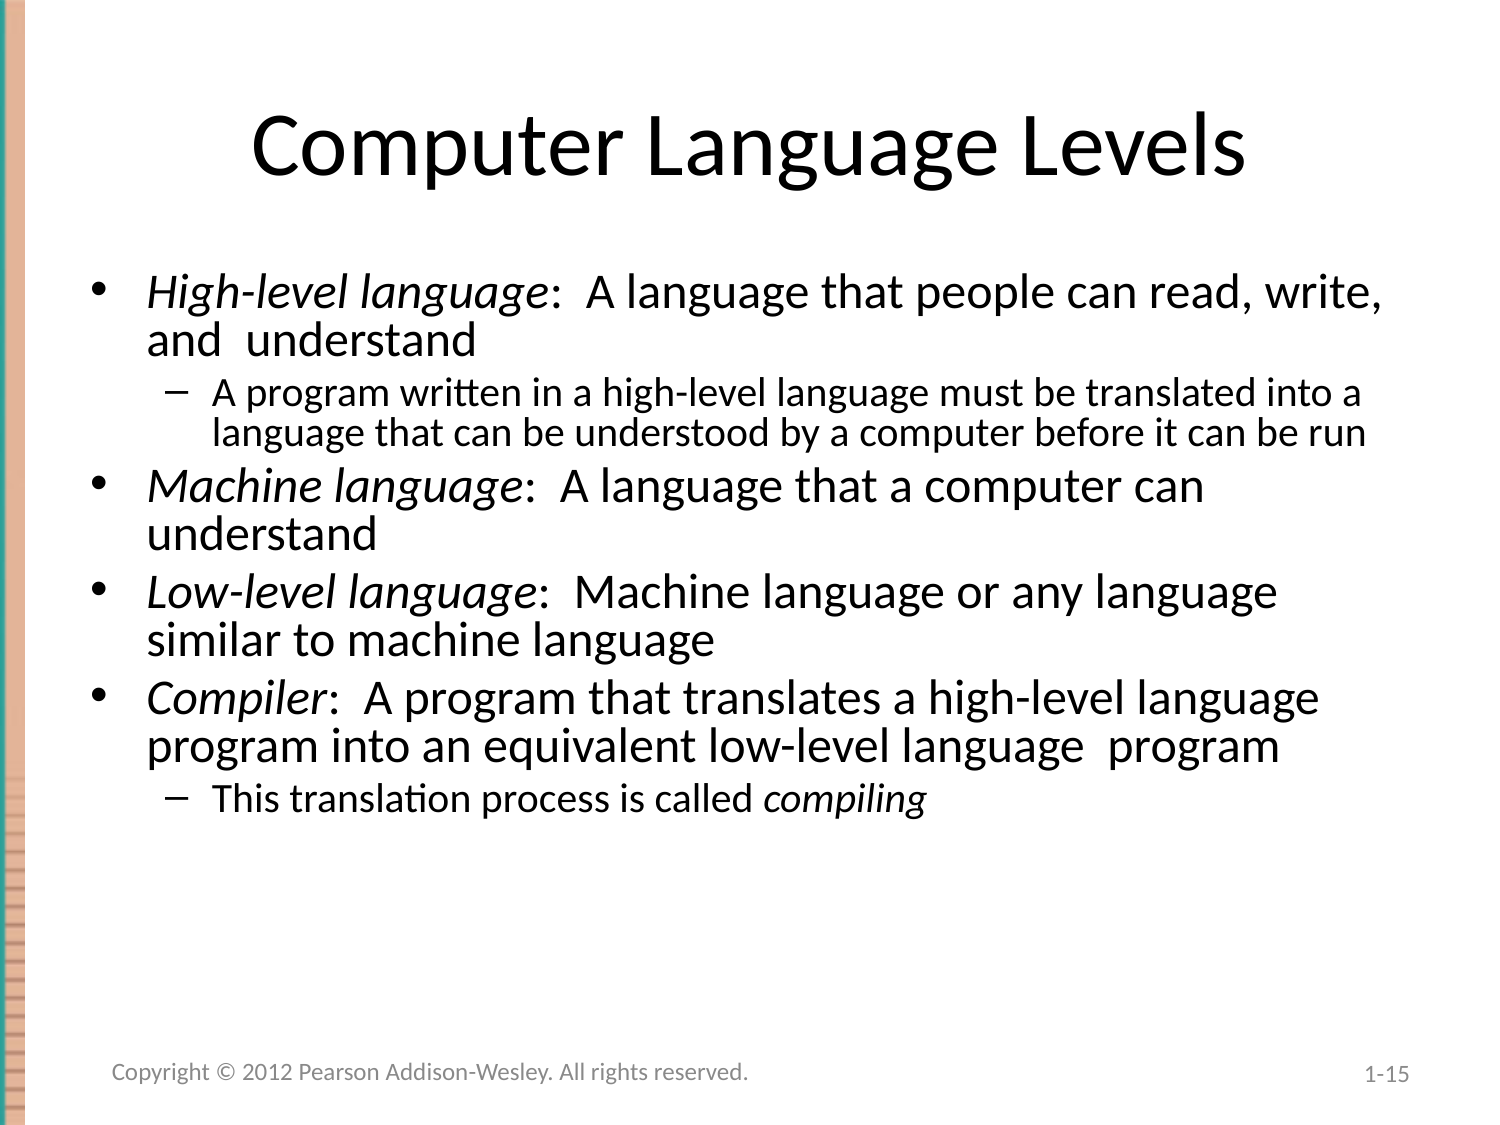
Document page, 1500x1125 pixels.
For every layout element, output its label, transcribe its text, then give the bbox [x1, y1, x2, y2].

picture [0, 0, 25, 1125]
slide_number 1-15 [1074, 1042, 1425, 1103]
title Computer Language Levels [74, 44, 1426, 233]
list High-level language: A language that people can read, write, and understand A program written in a high-level language must be translated into a language that can be understood by a computer before it can be run Machine language: A language that a computer can understand Low-level language: Machine language or any language similar to machine language Compiler: A program that translates a high-level language program into an equivalent low-level language program This translation process is called compiling [74, 262, 1426, 1006]
footer Copyright © 2012 Pearson Addison-Wesley. All rights reserved. [75, 1040, 788, 1100]
